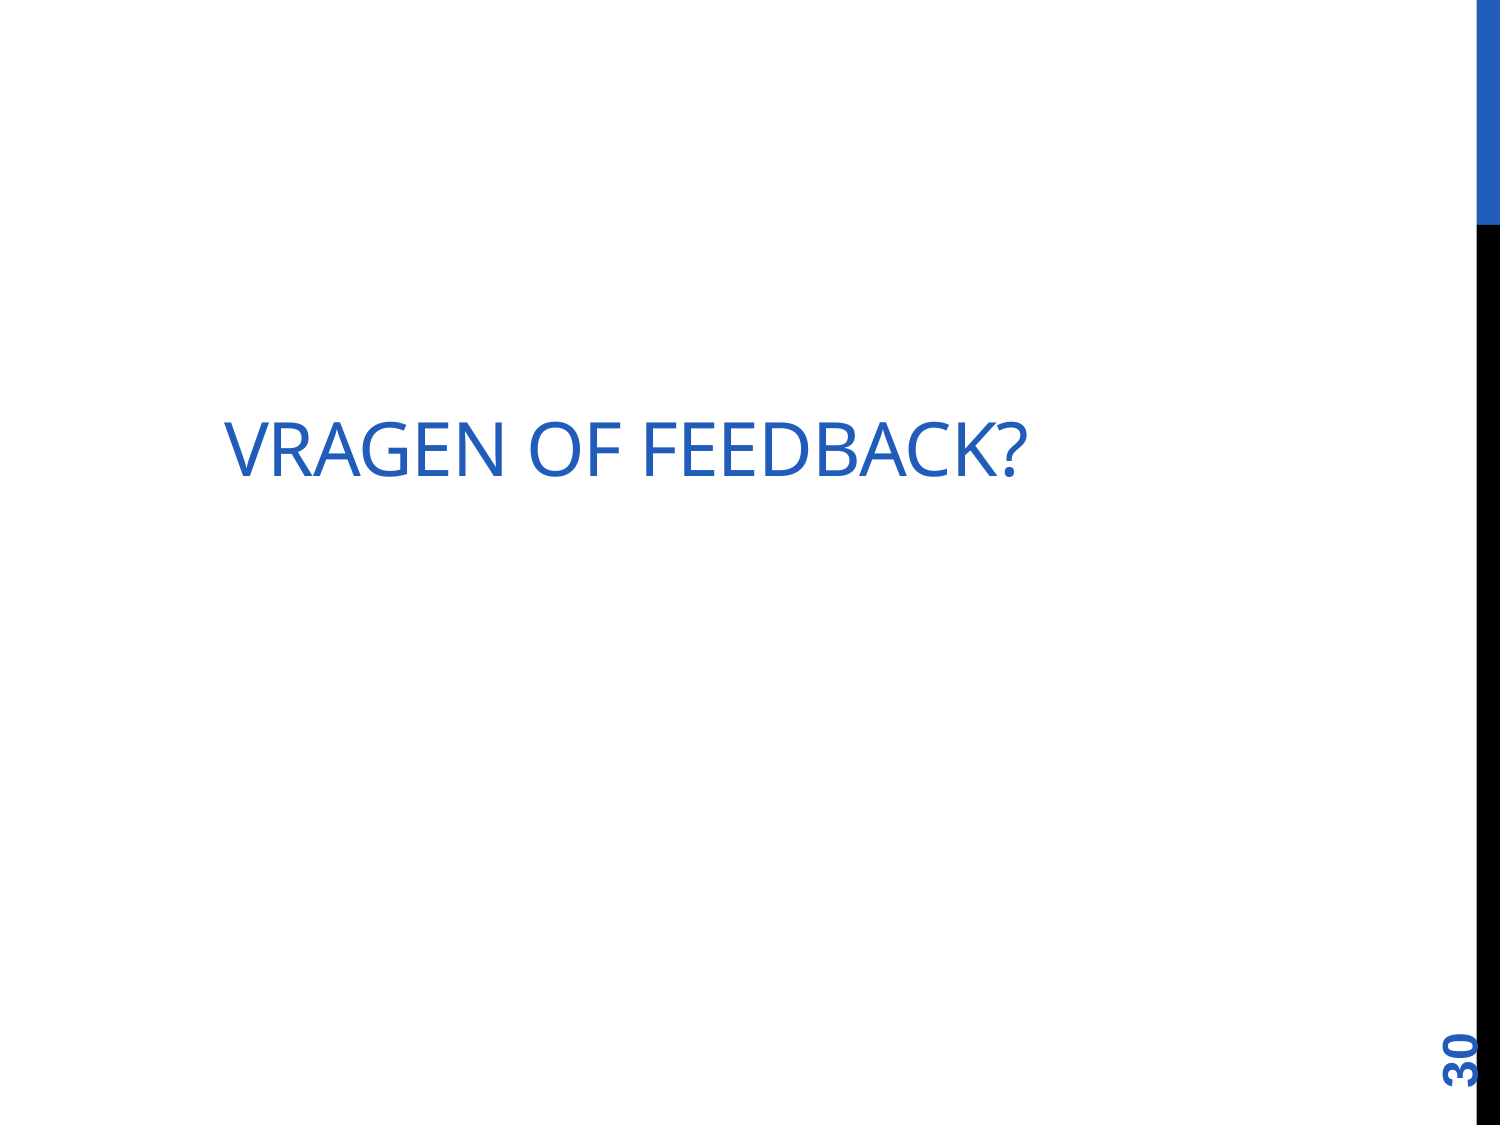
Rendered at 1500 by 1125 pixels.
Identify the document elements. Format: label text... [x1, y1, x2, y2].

slide_number 30 [1427, 887, 1488, 1104]
title Vragen of feedback? [209, 273, 1160, 499]
